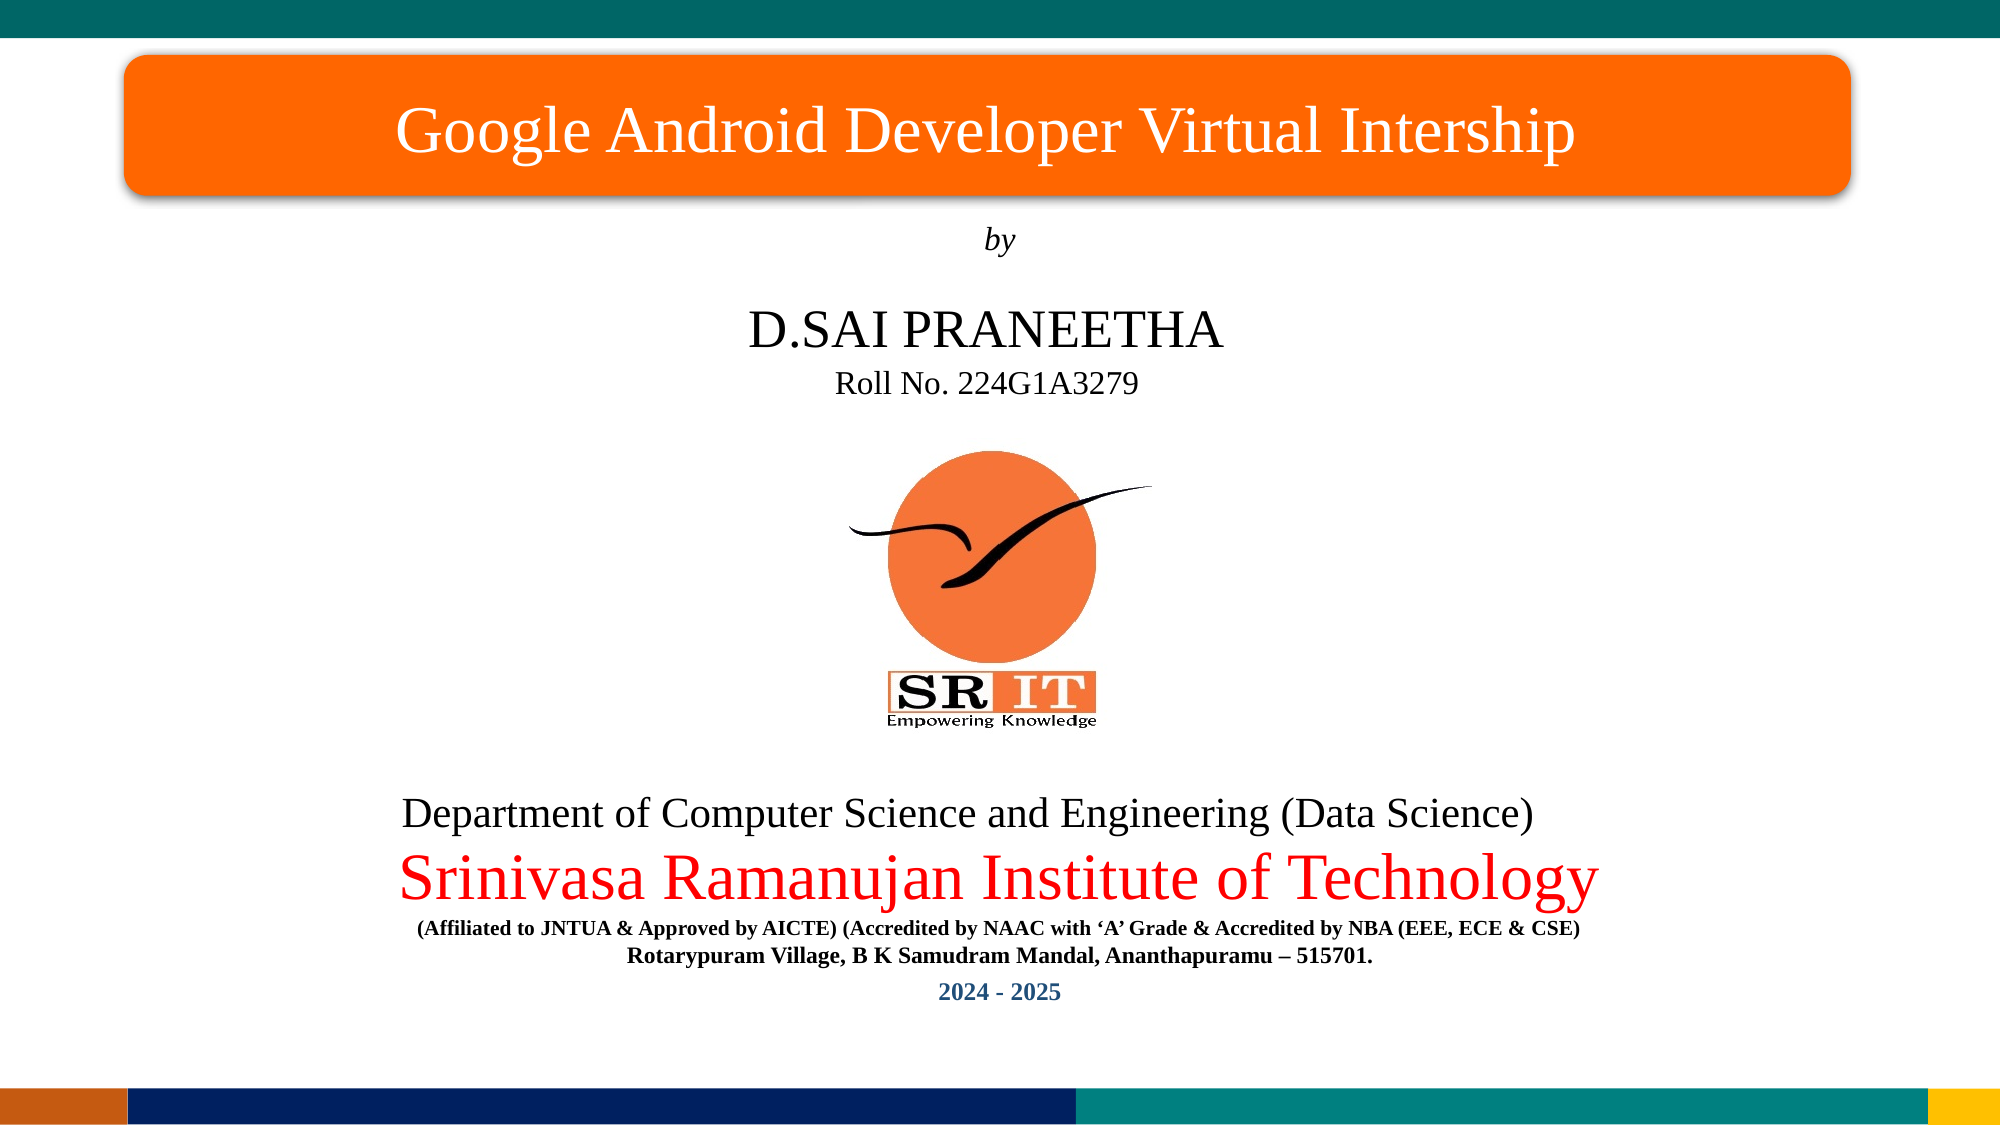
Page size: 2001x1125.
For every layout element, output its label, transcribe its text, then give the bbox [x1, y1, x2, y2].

picture [848, 438, 1152, 737]
text_box by [445, 206, 1555, 265]
text_box Department of Computer Science and Engineering (Data Science) Srinivasa Ramanujan Institute of Technology (Affiliated to JNTUA & Approved by AICTE) (Accredited by NAAC with ‘A’ Grade & Accredited by NBA (EEE, ECE & CSE) Rotarypuram Village, B K Samudram Mandal, Ananthapuramu – 515701. 2024 - 2025 [248, 783, 1752, 1018]
text_box Google Android Developer Virtual Intership [123, 54, 1851, 196]
text_box D.SAI PRANEETHA Roll No. 224G1A3279 [633, 293, 1342, 451]
